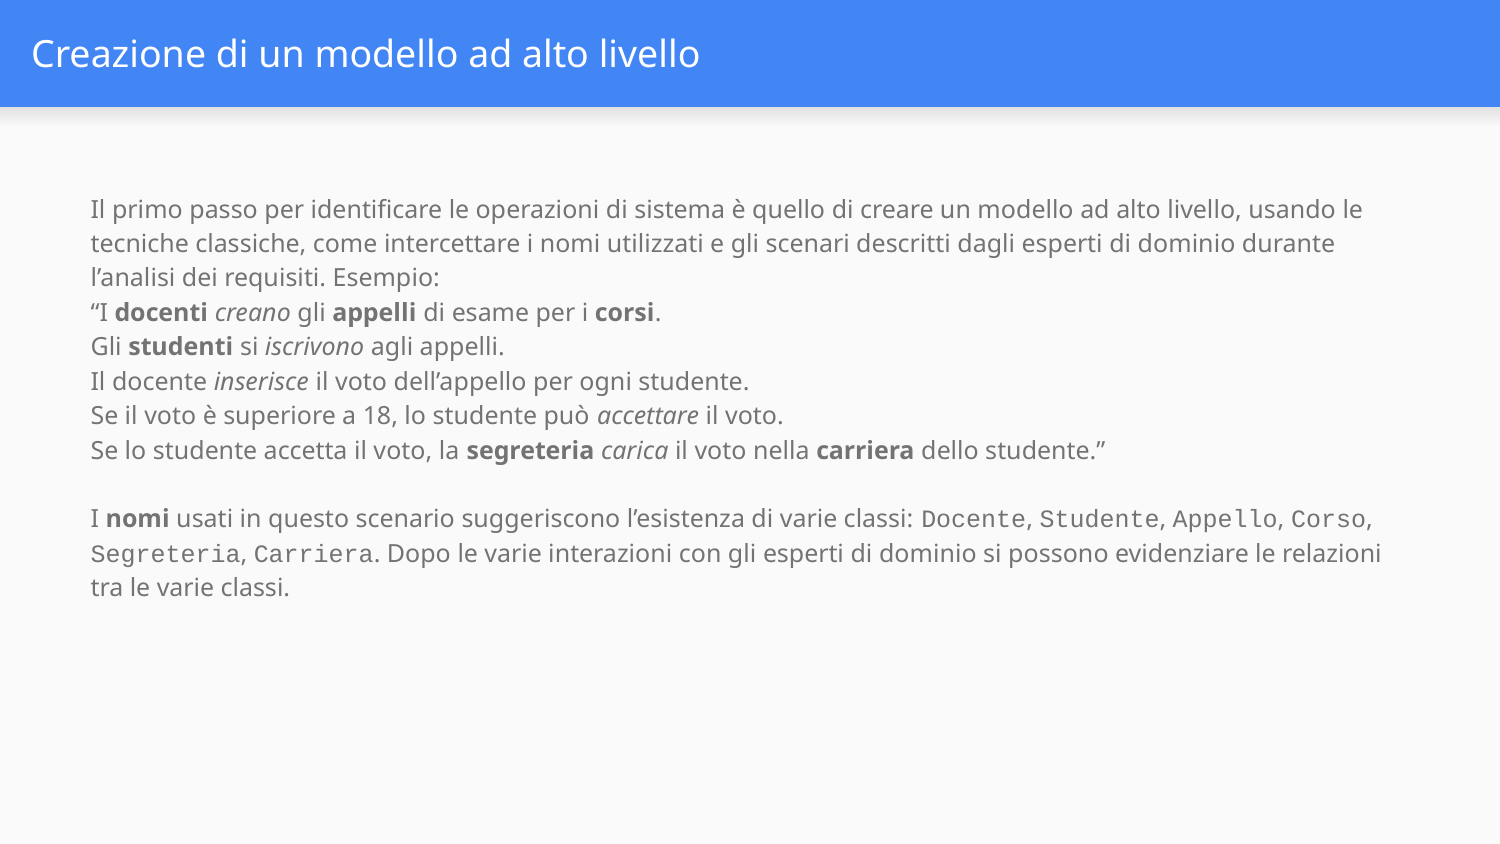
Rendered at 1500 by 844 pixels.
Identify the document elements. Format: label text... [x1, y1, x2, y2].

title Creazione di un modello ad alto livello [16, 2, 1464, 102]
list Il primo passo per identificare le operazioni di sistema è quello di creare un modello ad alto livello, usando le tecniche classiche, come intercettare i nomi utilizzati e gli scenari descritti dagli esperti di dominio durante l’analisi dei requisiti. Esempio: “I docenti creano gli appelli di esame per i corsi. Gli studenti si iscrivono agli appelli. Il docente inserisce il voto dell’appello per ogni studente. Se il voto è superiore a 18, lo studente può accettare il voto. Se lo studente accetta il voto, la segreteria carica il voto nella carriera dello studente.” I nomi usati in questo scenario suggeriscono l’esistenza di varie classi: Docente, Studente, Appello, Corso, Segreteria, Carriera. Dopo le varie interazioni con gli esperti di dominio si possono evidenziare le relazioni tra le varie classi. [75, 173, 1425, 801]
